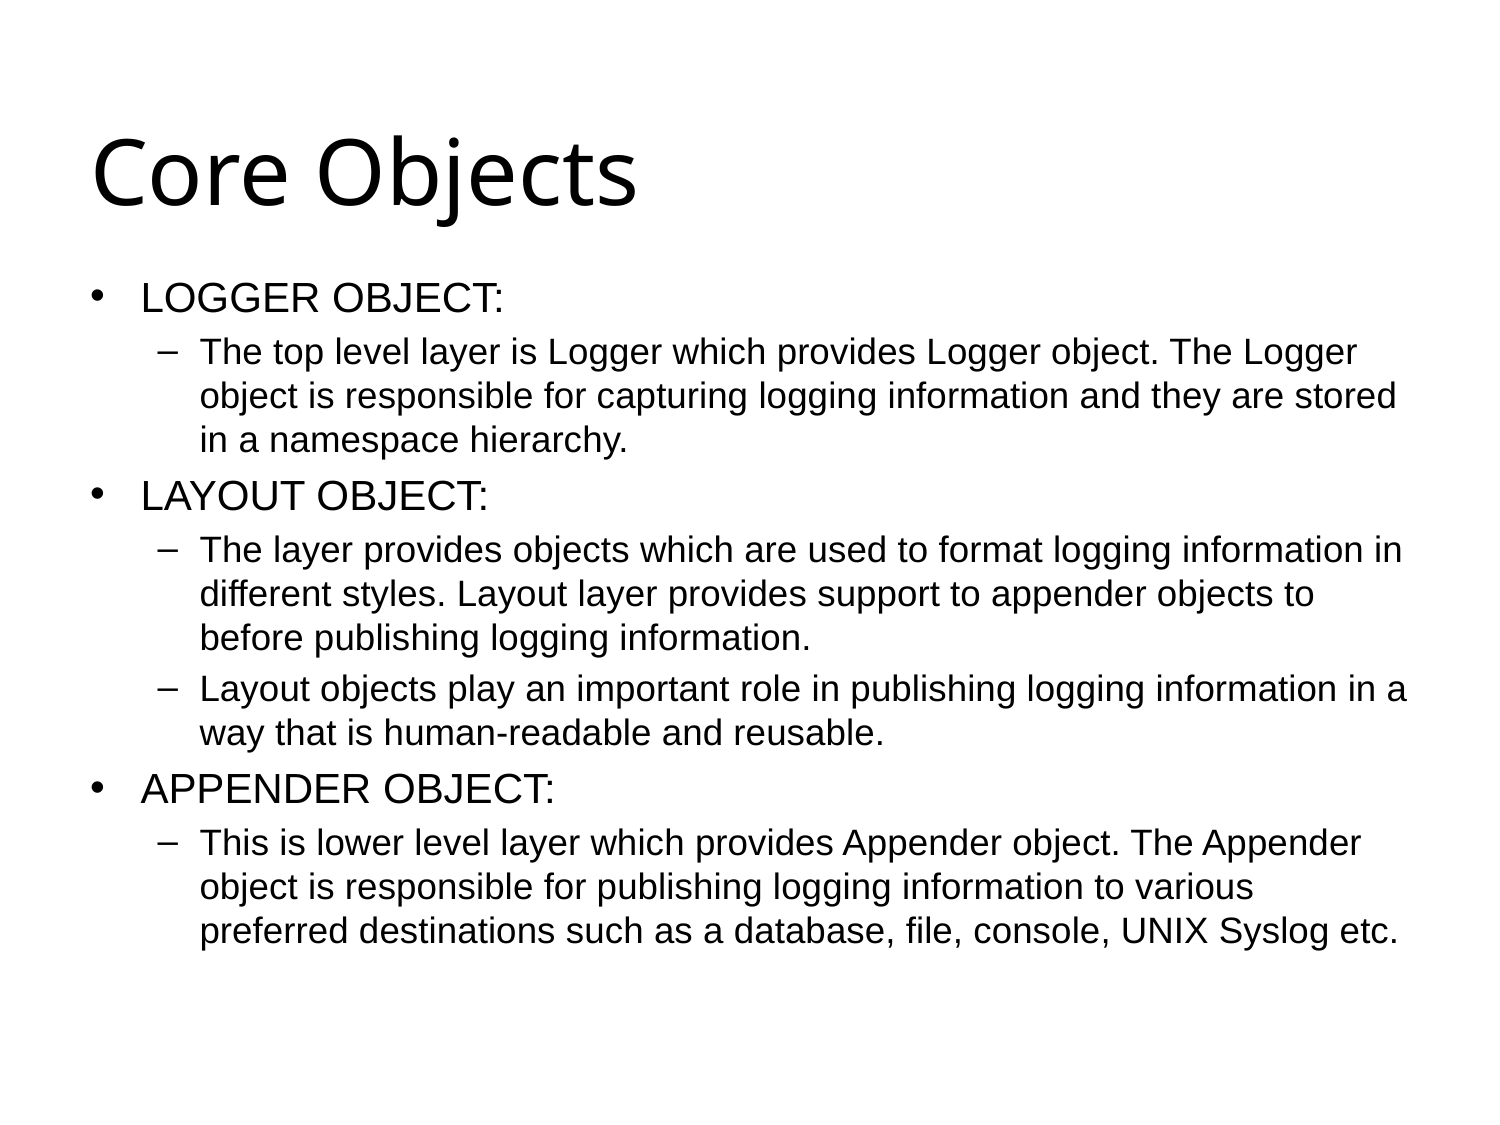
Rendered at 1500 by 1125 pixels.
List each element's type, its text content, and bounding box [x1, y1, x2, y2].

title Core Objects [74, 74, 1426, 262]
list LOGGER OBJECT: The top level layer is Logger which provides Logger object. The Logger object is responsible for capturing logging information and they are stored in a namespace hierarchy. LAYOUT OBJECT: The layer provides objects which are used to format logging information in different styles. Layout layer provides support to appender objects to before publishing logging information. Layout objects play an important role in publishing logging information in a way that is human-readable and reusable. APPENDER OBJECT: This is lower level layer which provides Appender object. The Appender object is responsible for publishing logging information to various preferred destinations such as a database, file, console, UNIX Syslog etc. [74, 262, 1426, 1006]
